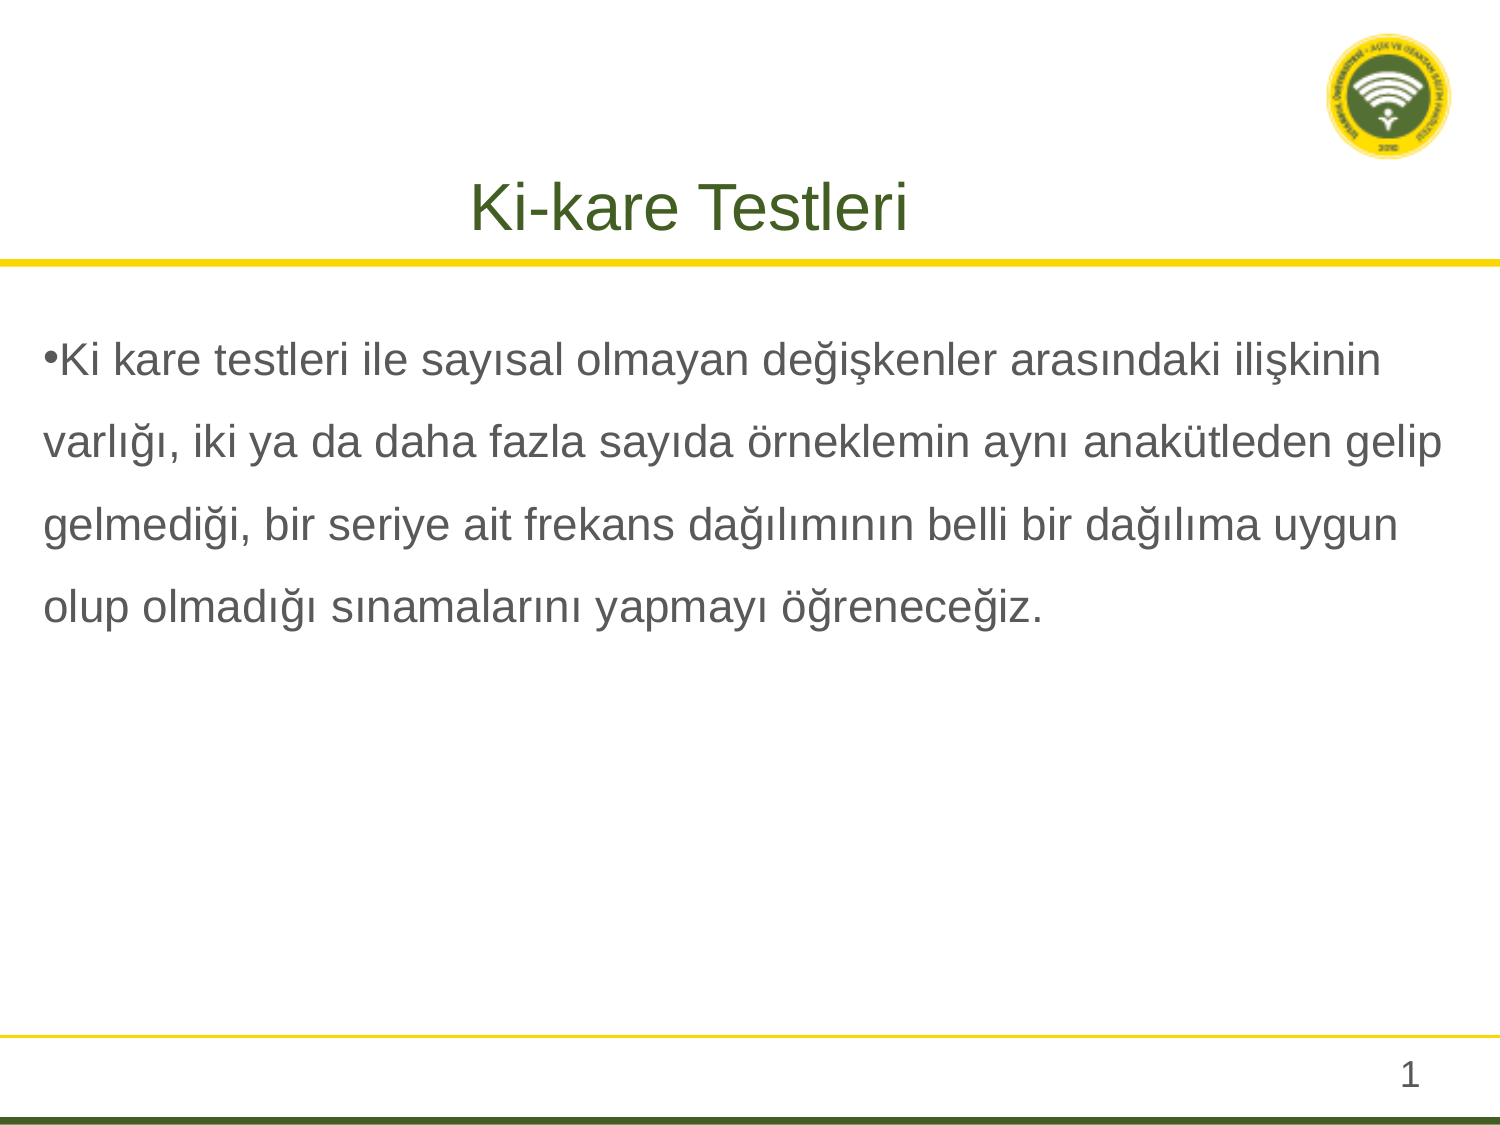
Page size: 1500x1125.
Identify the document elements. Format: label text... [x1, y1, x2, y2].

list Ki kare testleri ile sayısal olmayan değişkenler arasındaki ilişkinin varlığı, iki ya da daha fazla sayıda örneklemin aynı anakütleden gelip gelmediği, bir seriye ait frekans dağılımının belli bir dağılıma uygun olup olmadığı sınamalarını yapmayı öğreneceğiz. [28, 294, 1477, 1035]
title Ki-kare Testleri [63, 155, 1315, 252]
slide_number 0 [1384, 1042, 1500, 1103]
picture [1306, 13, 1473, 181]
